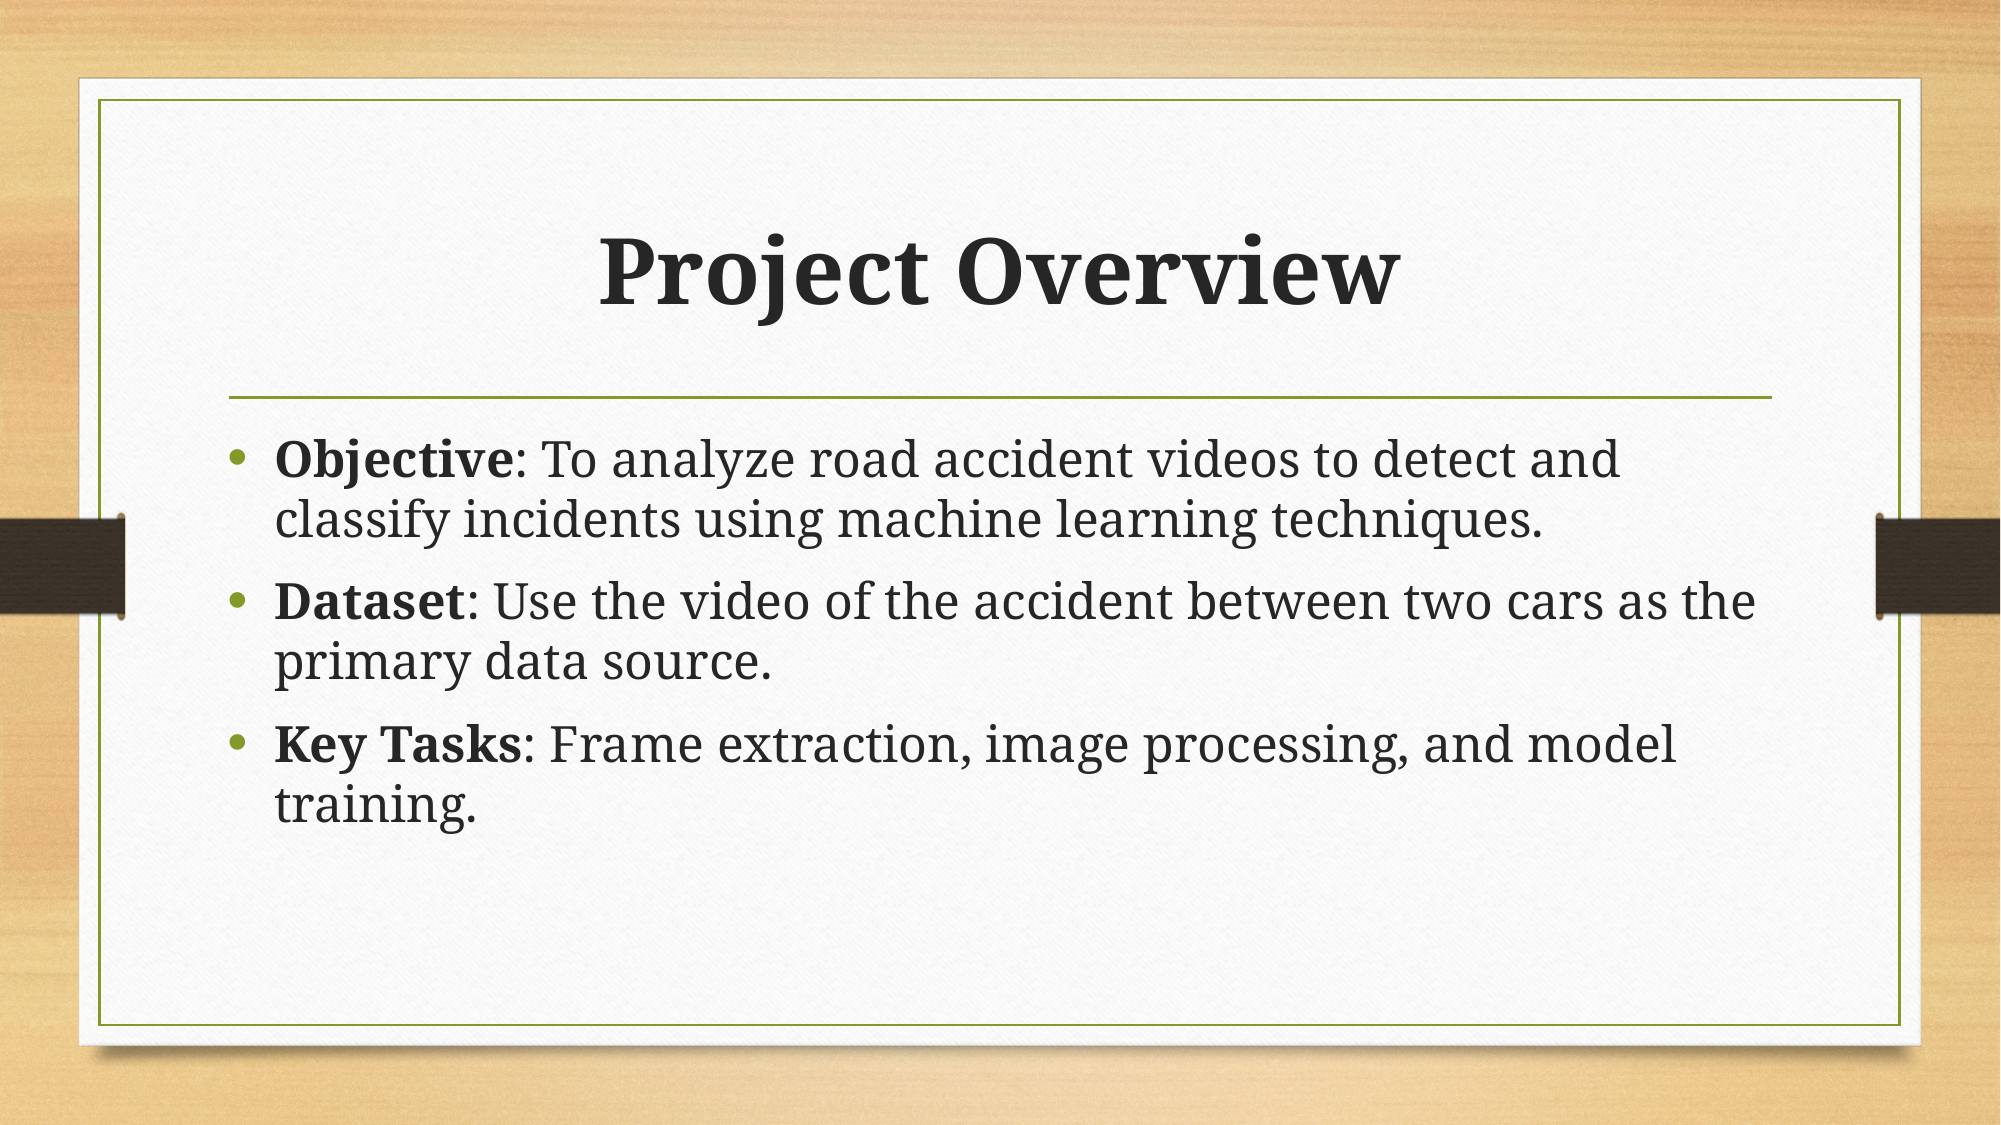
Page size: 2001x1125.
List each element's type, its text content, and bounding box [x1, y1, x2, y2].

picture [0, 0, 2001, 1125]
list Objective: To analyze road accident videos to detect and classify incidents using machine learning techniques. Dataset: Use the video of the accident between two cars as the primary data source. Key Tasks: Frame extraction, image processing, and model training. [212, 419, 1788, 964]
title Project Overview [212, 161, 1788, 375]
